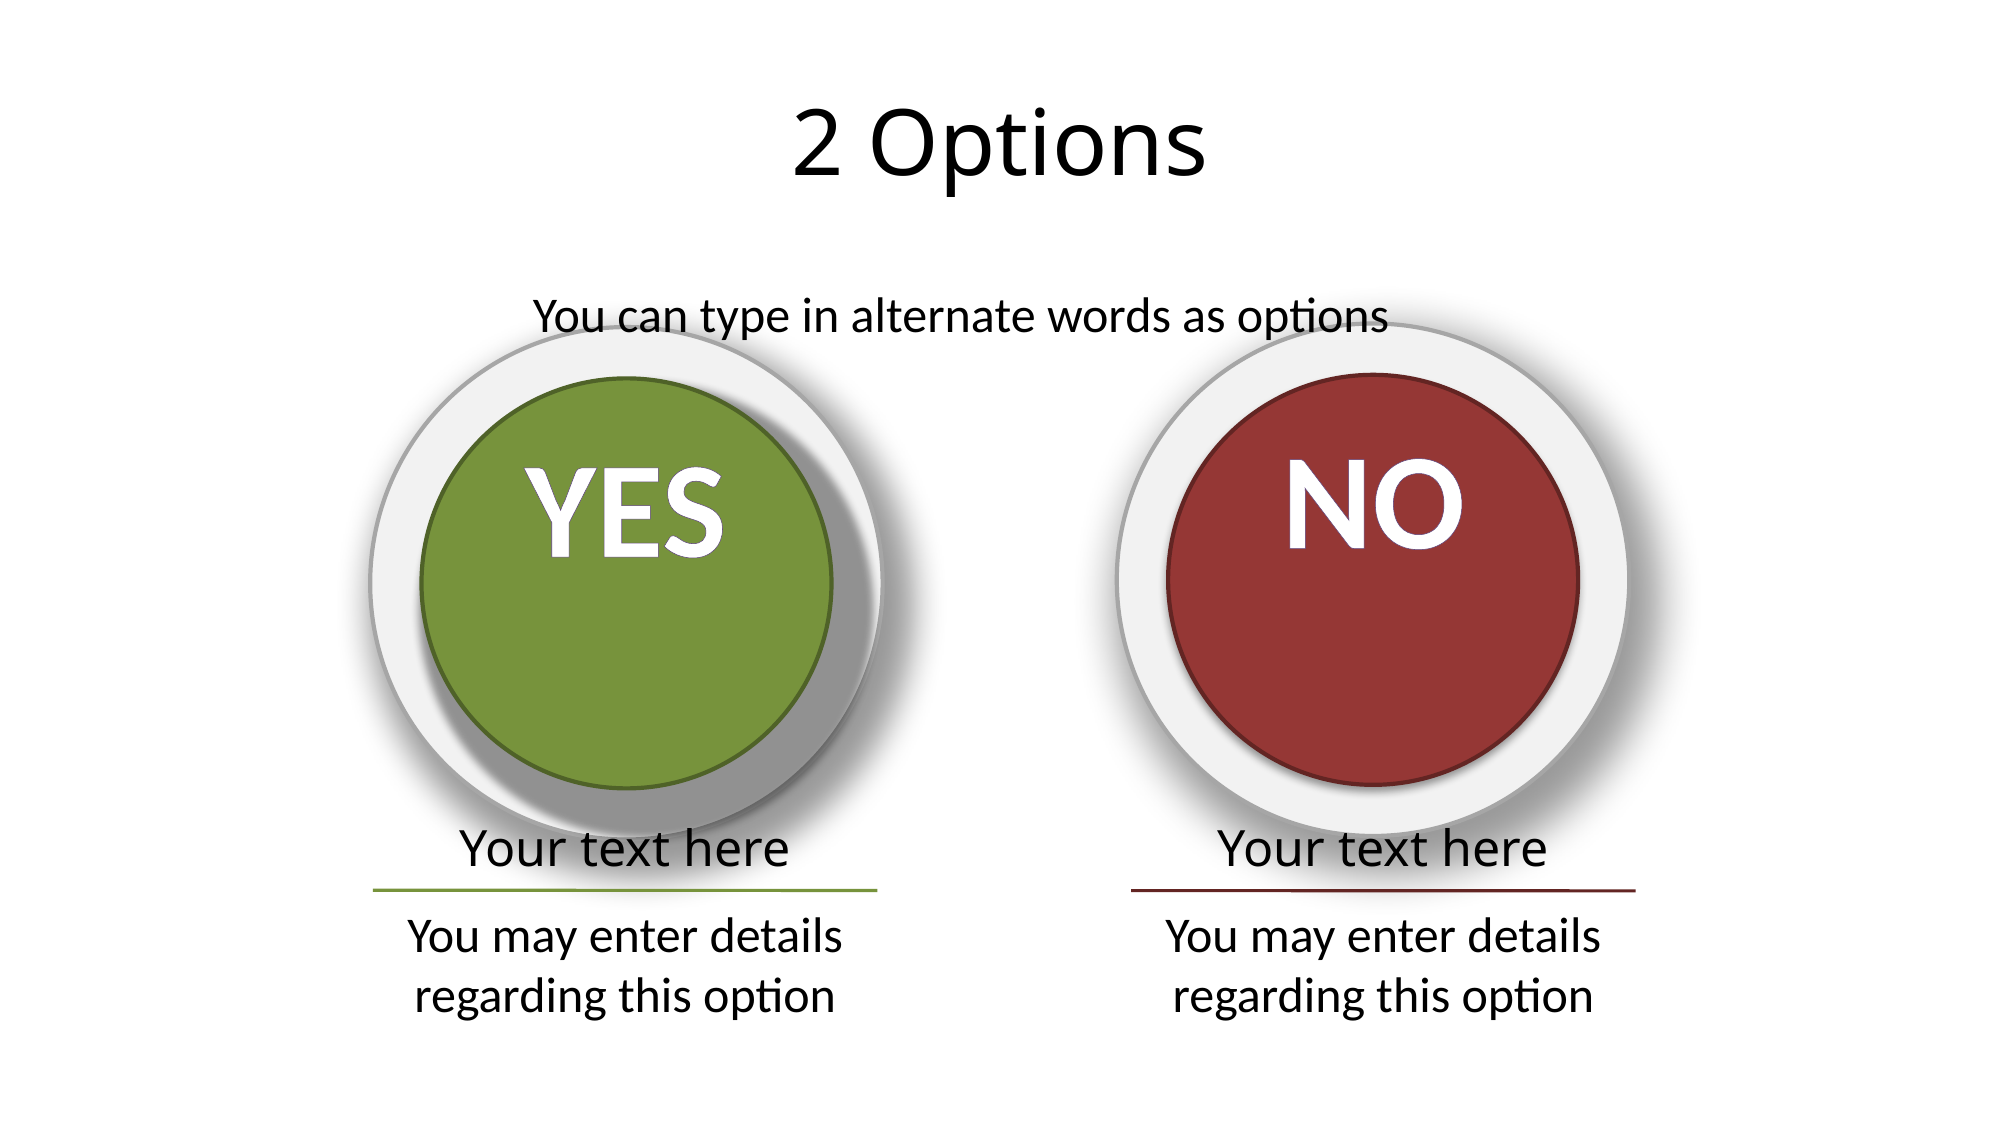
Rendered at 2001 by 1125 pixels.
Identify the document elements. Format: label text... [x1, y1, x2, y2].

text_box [372, 808, 878, 1032]
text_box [1116, 323, 1630, 837]
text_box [369, 326, 883, 840]
text_box You can type in alternate words as options [518, 274, 1405, 350]
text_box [1130, 808, 1636, 1032]
title 2 Options [99, 45, 1900, 233]
